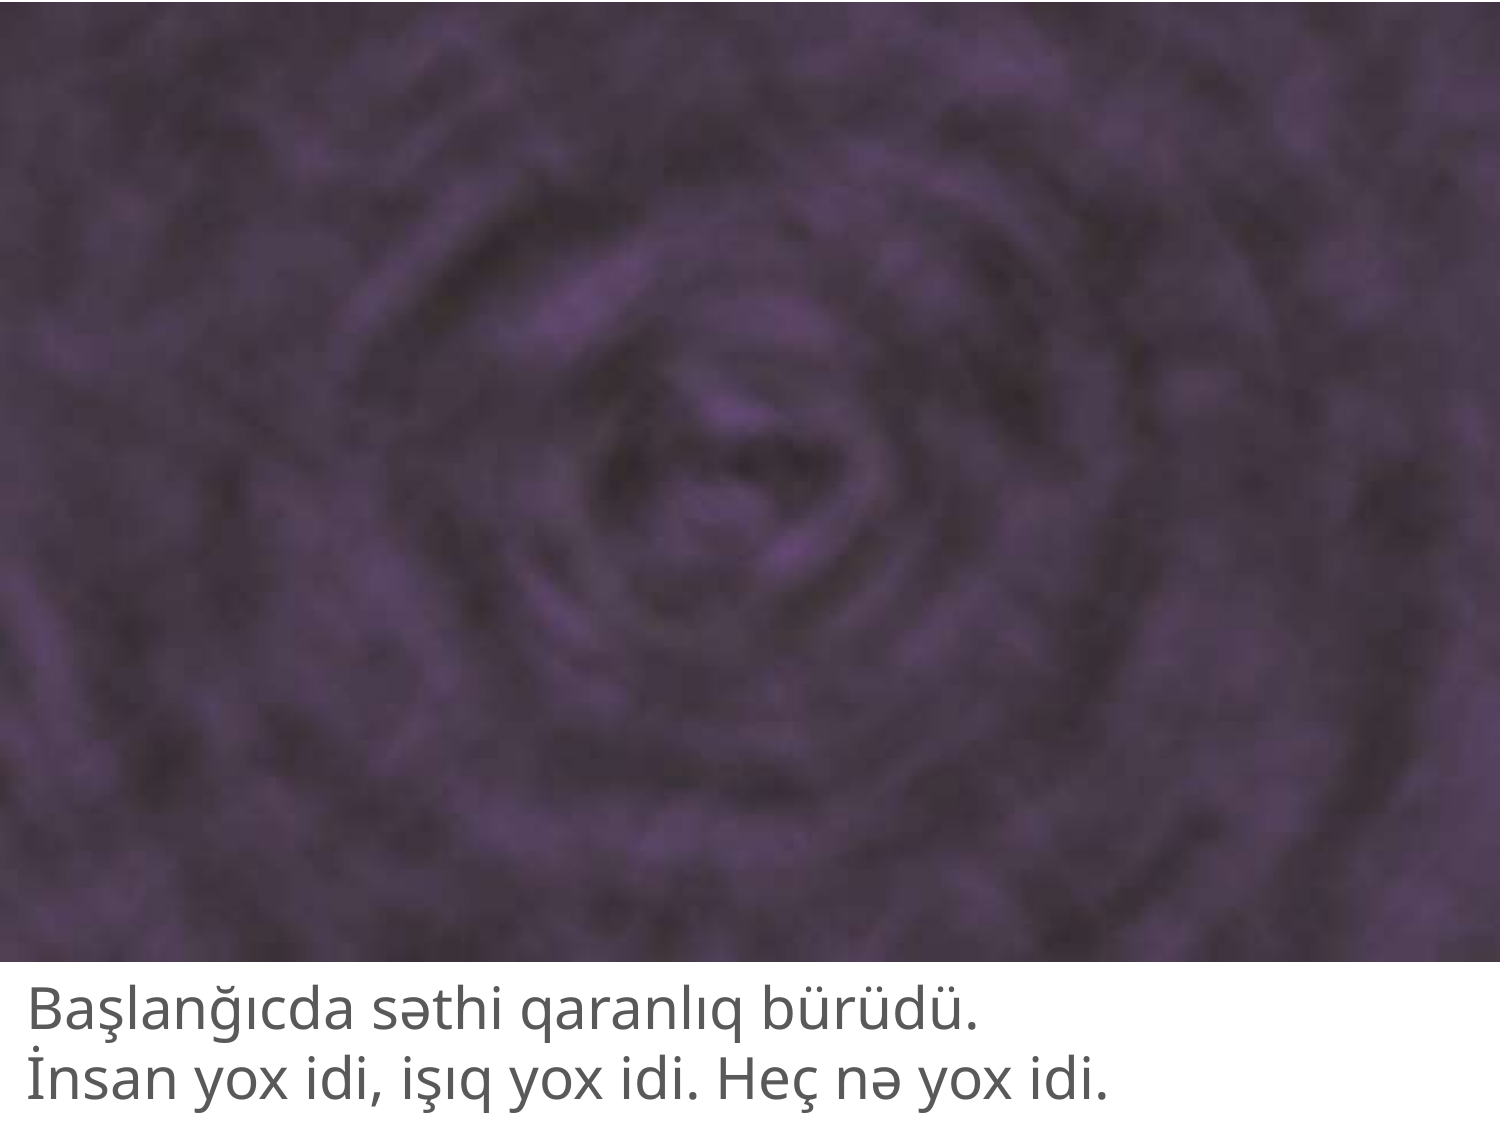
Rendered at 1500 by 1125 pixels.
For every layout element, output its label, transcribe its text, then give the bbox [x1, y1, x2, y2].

text_box Başlanğıcda səthi qaranlıq bürüdü. İnsan yox idi, işıq yox idi. Heç nə yox idi. [11, 970, 1483, 1119]
picture [0, 1, 1500, 962]
